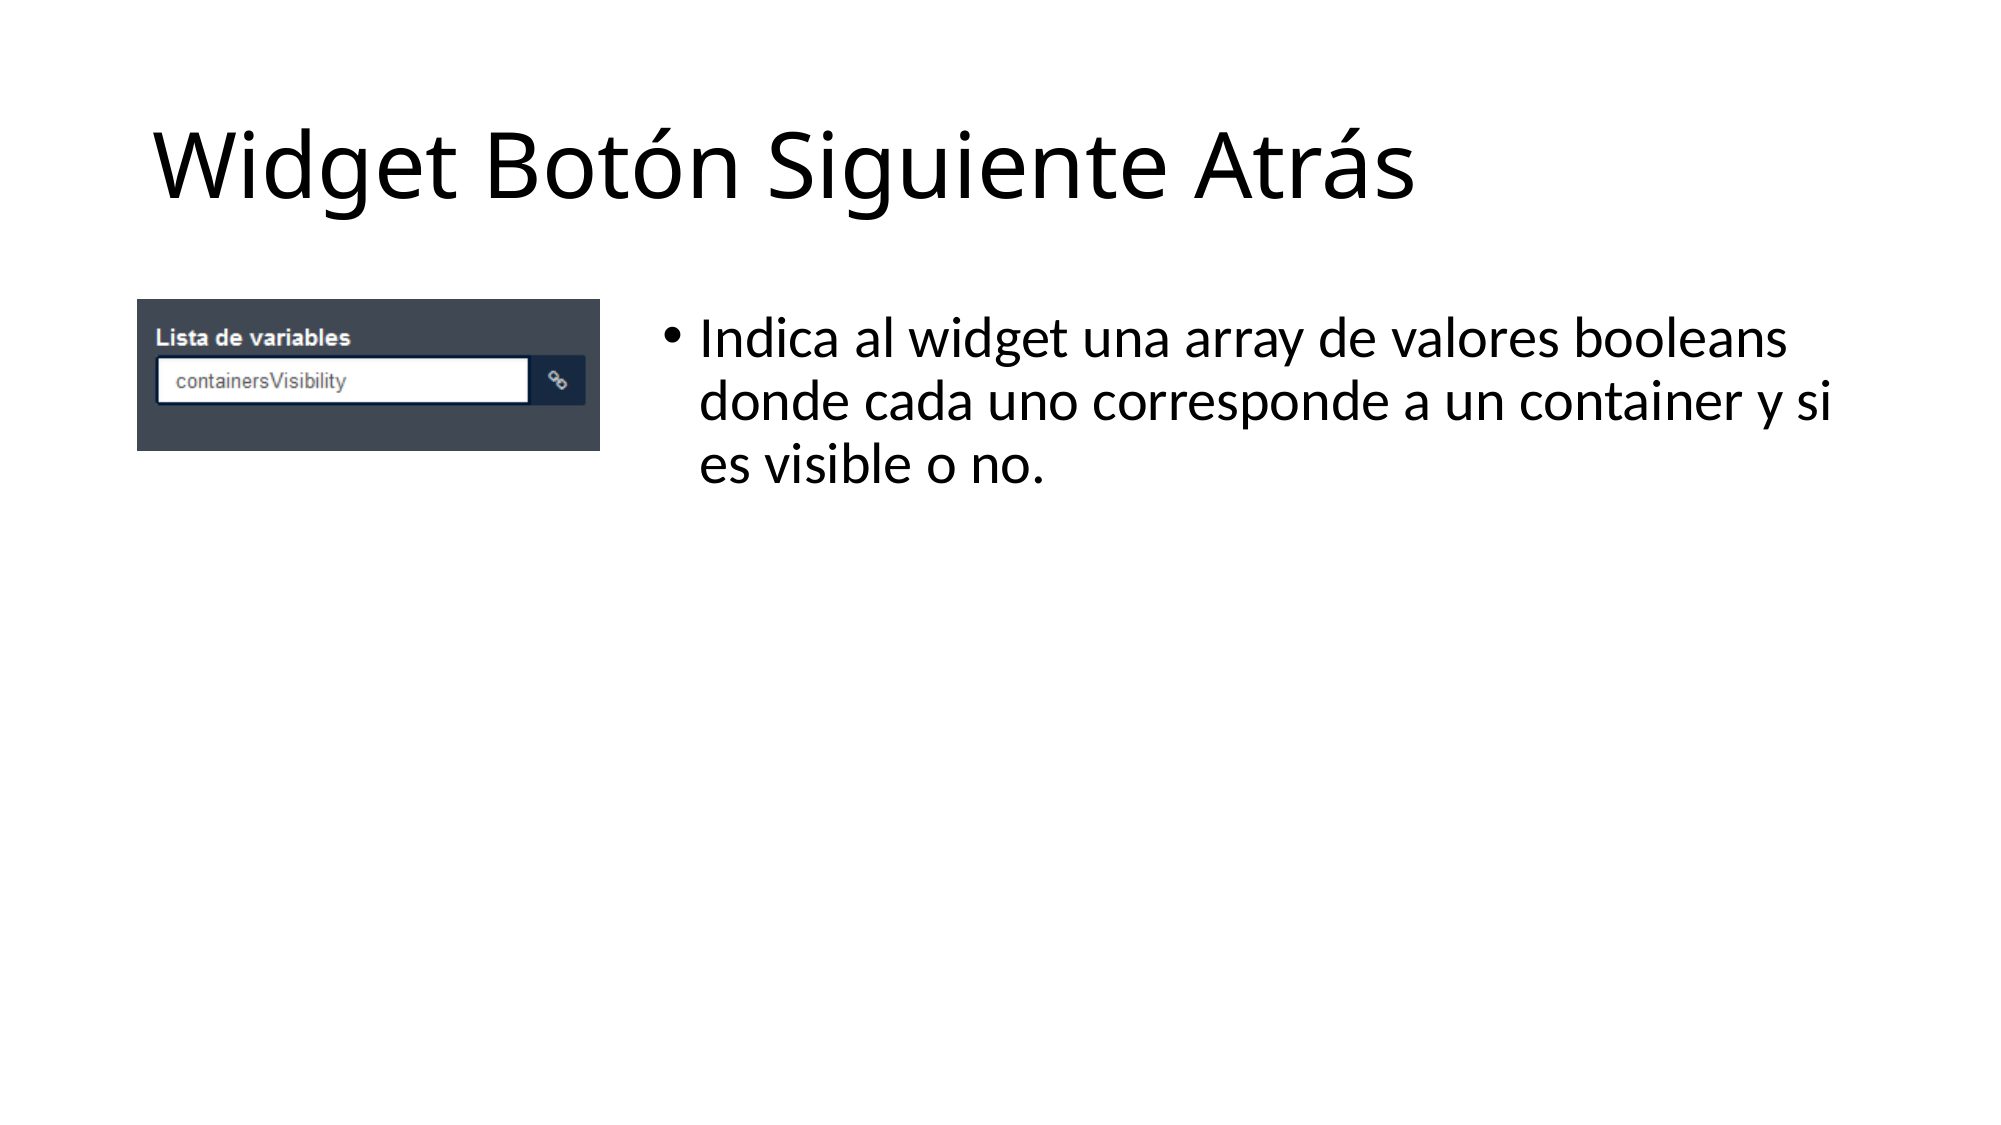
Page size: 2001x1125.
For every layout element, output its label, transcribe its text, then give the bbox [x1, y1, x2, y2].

picture [137, 299, 600, 451]
title Widget Botón Siguiente Atrás [137, 59, 1863, 278]
list Indica al widget una array de valores booleans donde cada uno corresponde a un container y si es visible o no. [647, 299, 1863, 1014]
